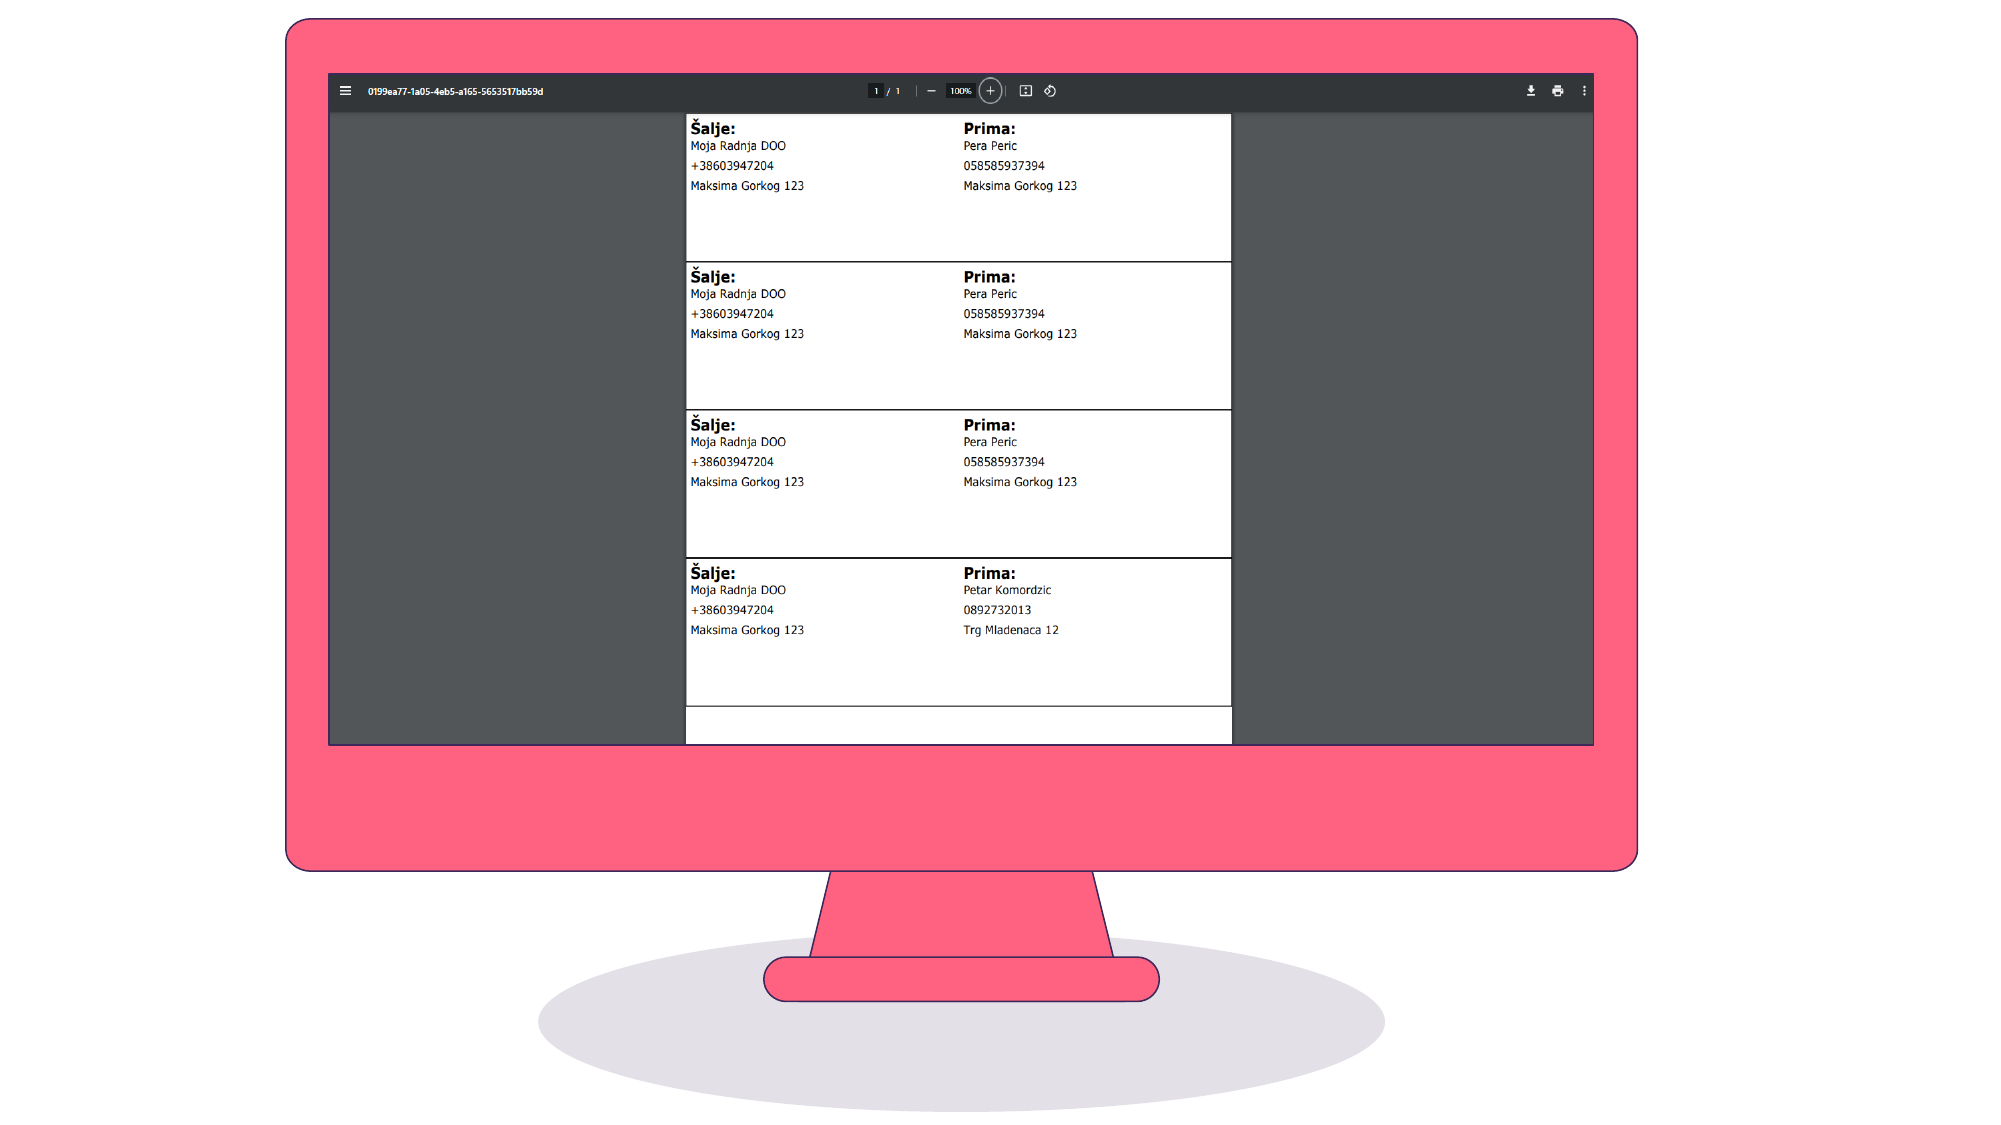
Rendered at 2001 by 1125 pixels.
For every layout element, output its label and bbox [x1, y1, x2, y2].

text_box [285, 18, 1638, 1113]
picture [329, 74, 1593, 745]
